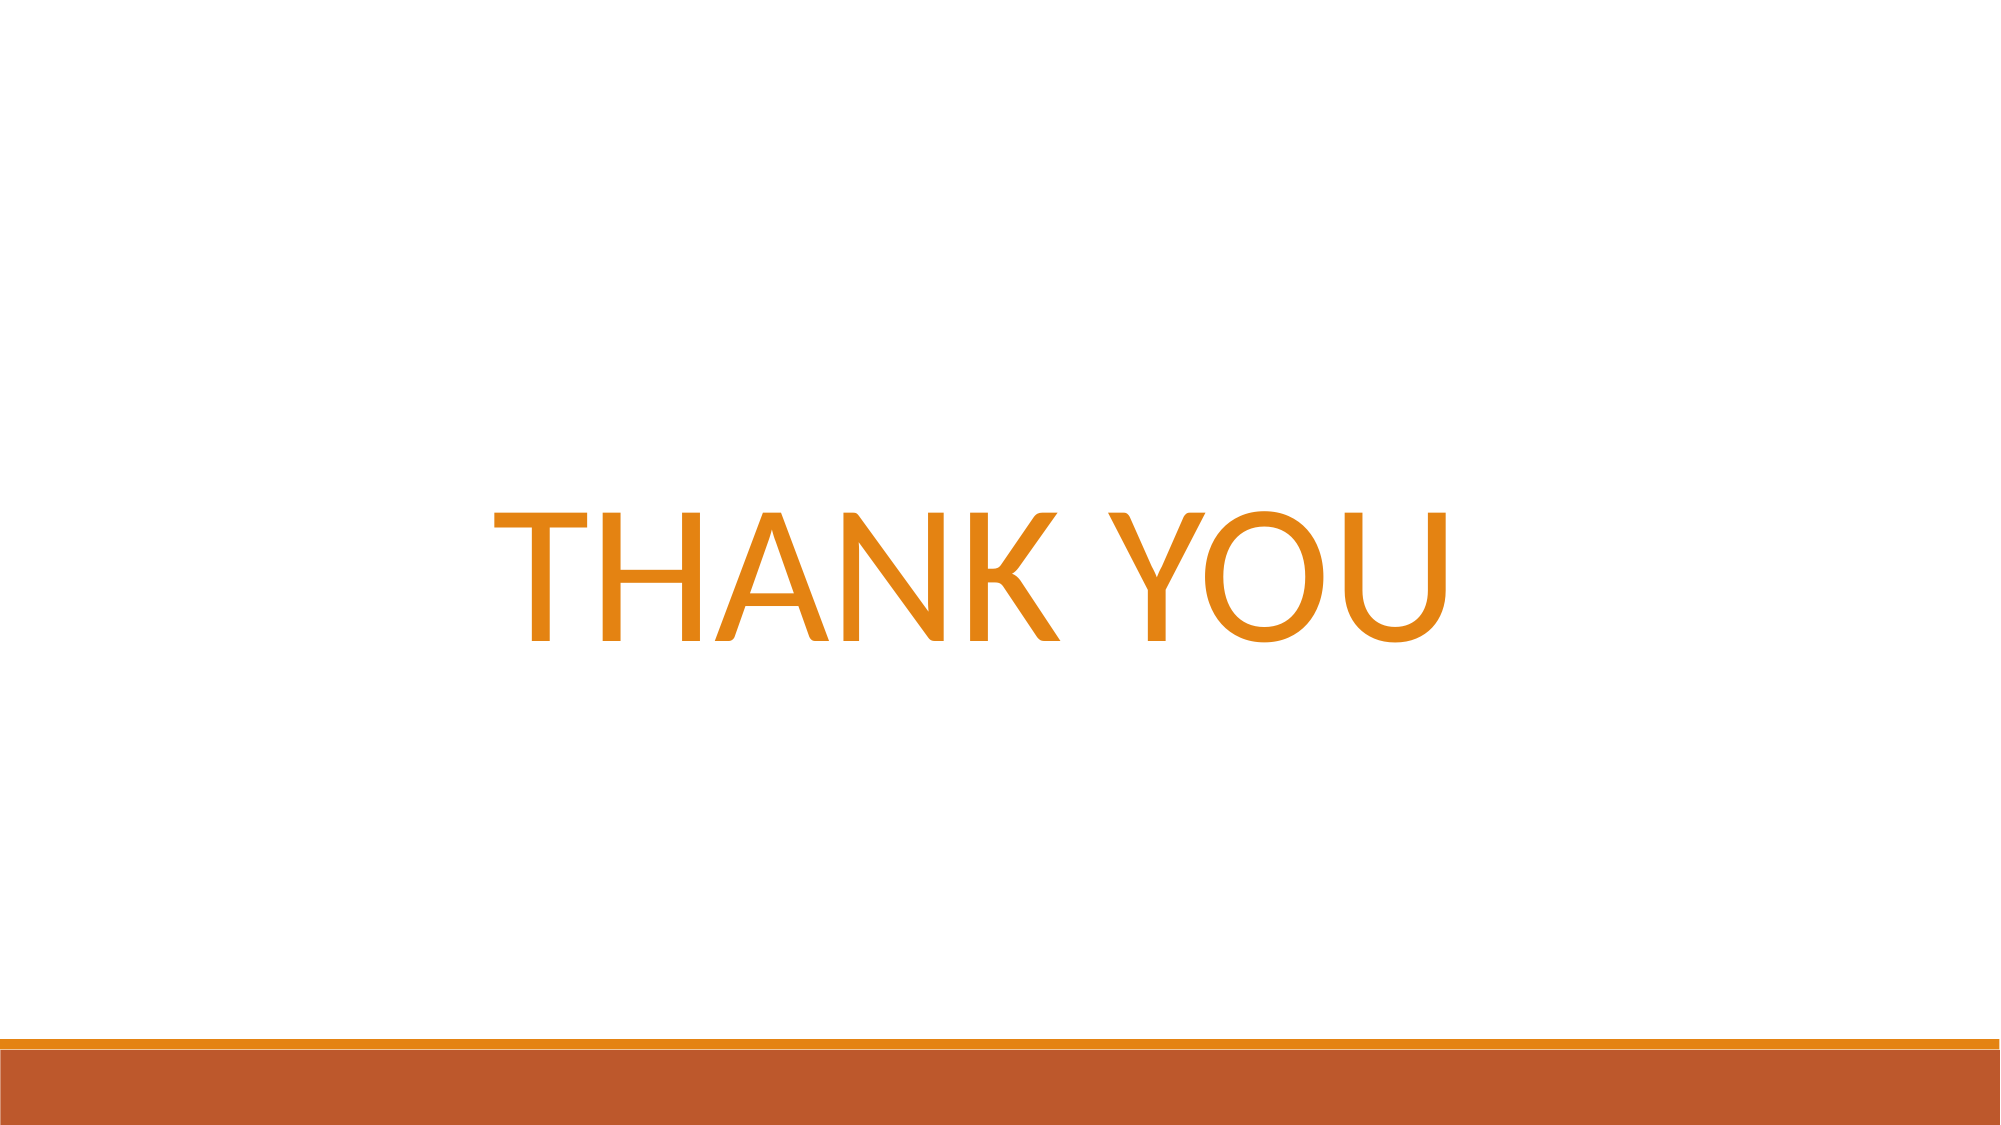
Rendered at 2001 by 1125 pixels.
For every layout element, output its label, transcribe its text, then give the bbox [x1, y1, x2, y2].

text_box THANK YOU [477, 433, 1476, 689]
